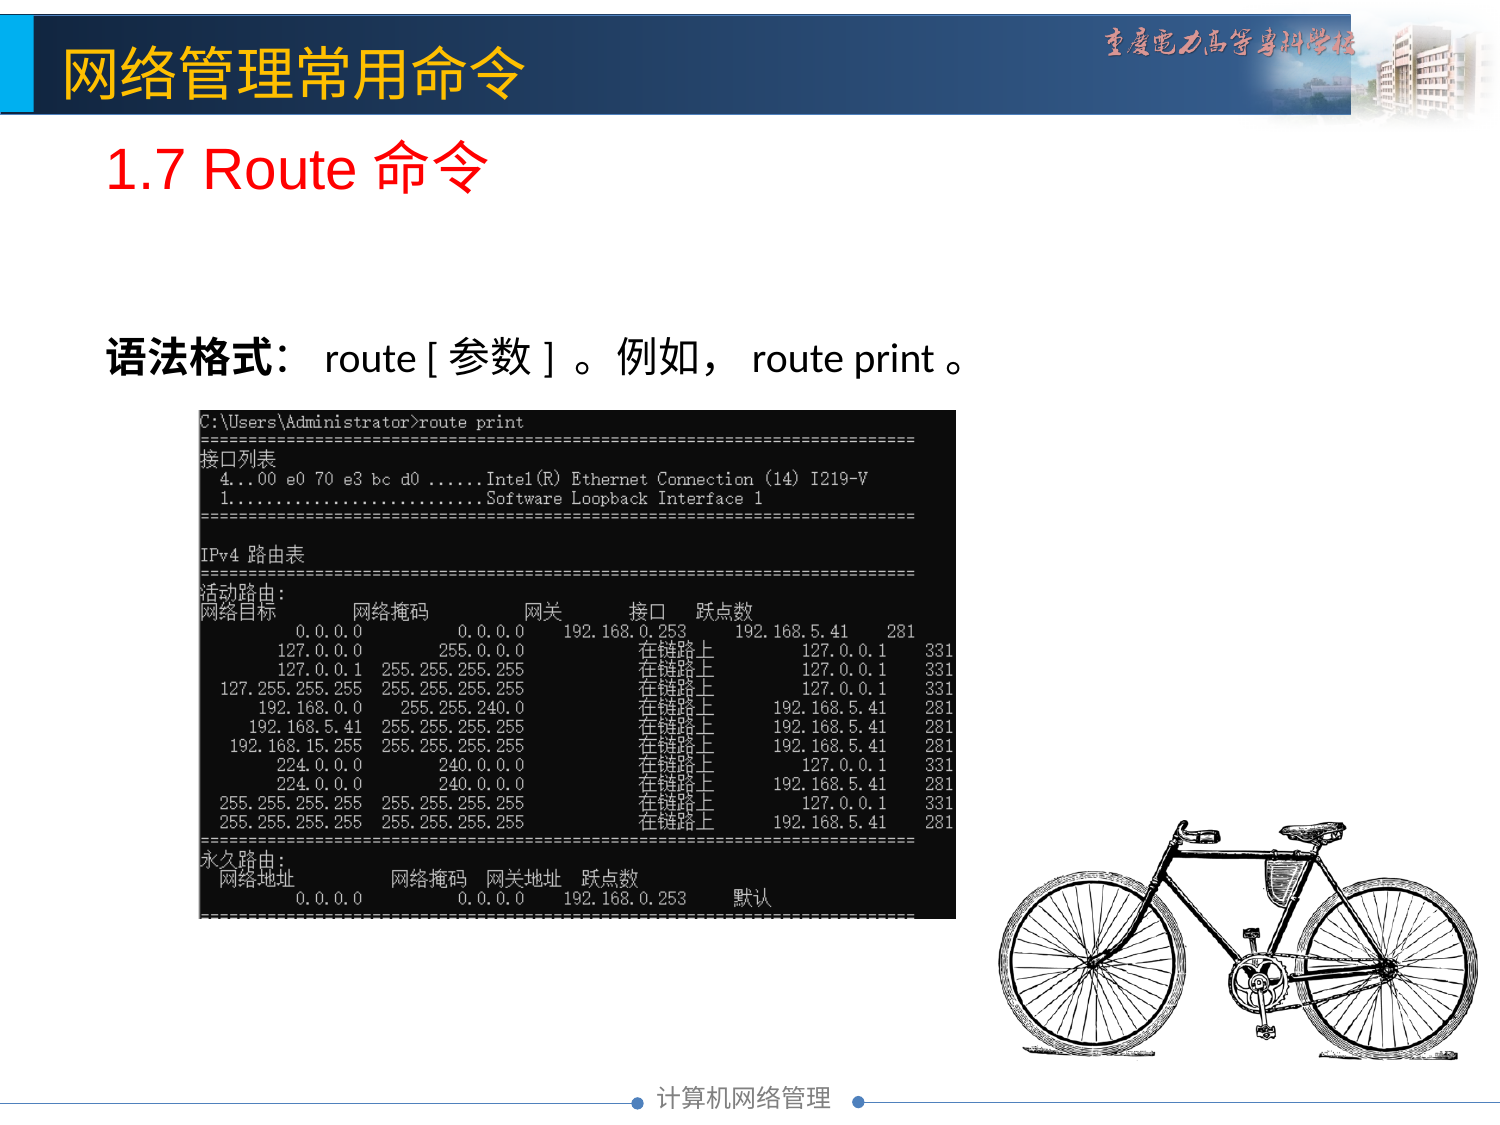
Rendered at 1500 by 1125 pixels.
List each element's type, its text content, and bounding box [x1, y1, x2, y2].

text_box 语法格式：route [参数] 。例如，route print。 [91, 298, 1274, 389]
text_box 1.7 Route命令 [90, 124, 505, 209]
picture [998, 820, 1478, 1061]
picture [1084, 15, 1374, 86]
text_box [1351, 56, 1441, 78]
picture [198, 410, 956, 919]
